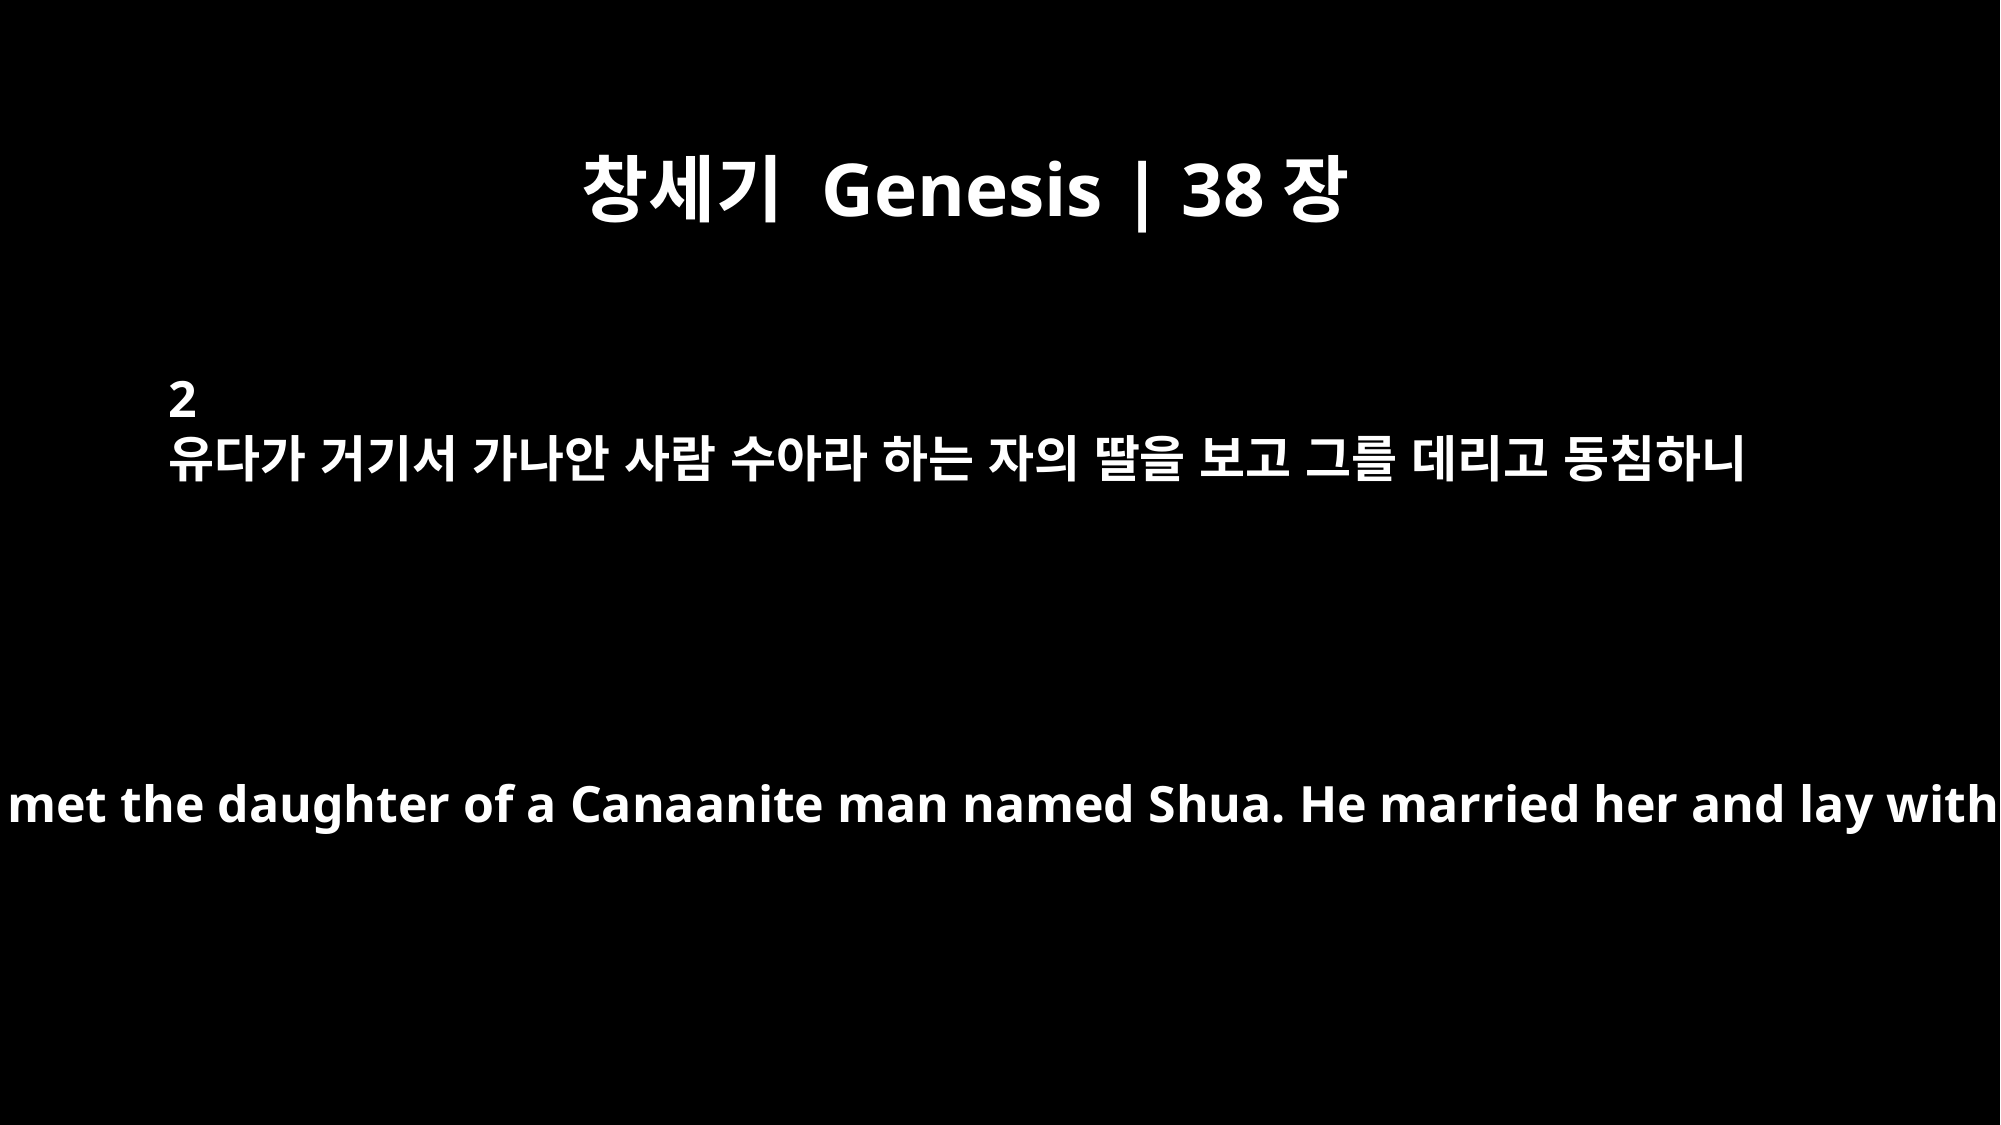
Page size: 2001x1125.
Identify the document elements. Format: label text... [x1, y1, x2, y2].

text_box There Judah met the daughter of a Canaanite man named Shua. He married her and lay with her; [0, 764, 2000, 840]
text_box 2 유다가 거기서 가나안 사람 수아라 하는 자의 딸을 보고 그를 데리고 동침하니 [153, 359, 1764, 495]
text_box 창세기 Genesis | 38장 [566, 136, 1365, 239]
